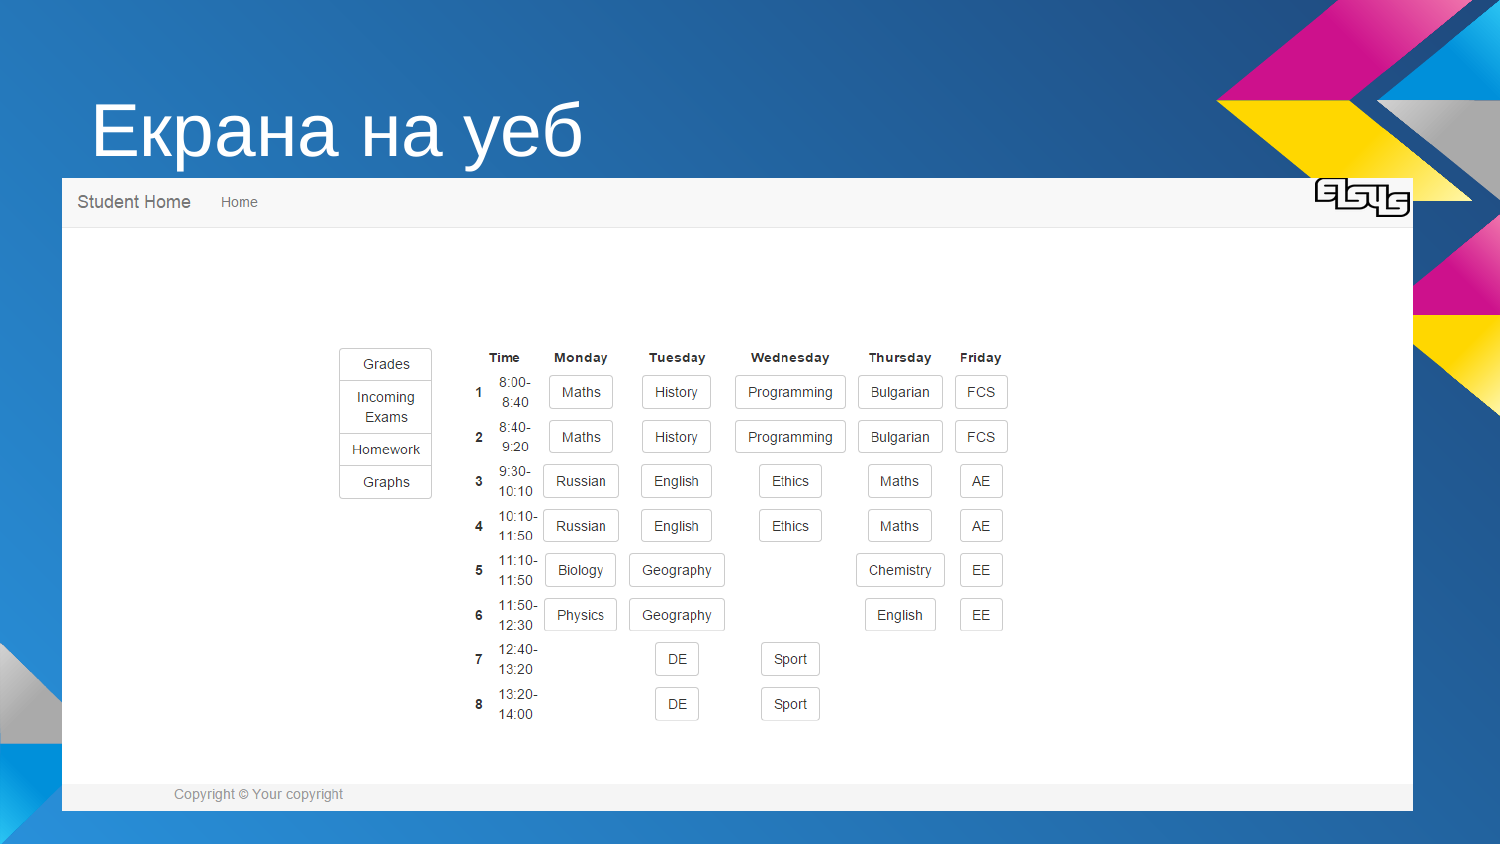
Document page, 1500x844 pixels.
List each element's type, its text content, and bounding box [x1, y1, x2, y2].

picture [62, 178, 1413, 812]
title Екрана на уеб [75, 46, 1204, 176]
